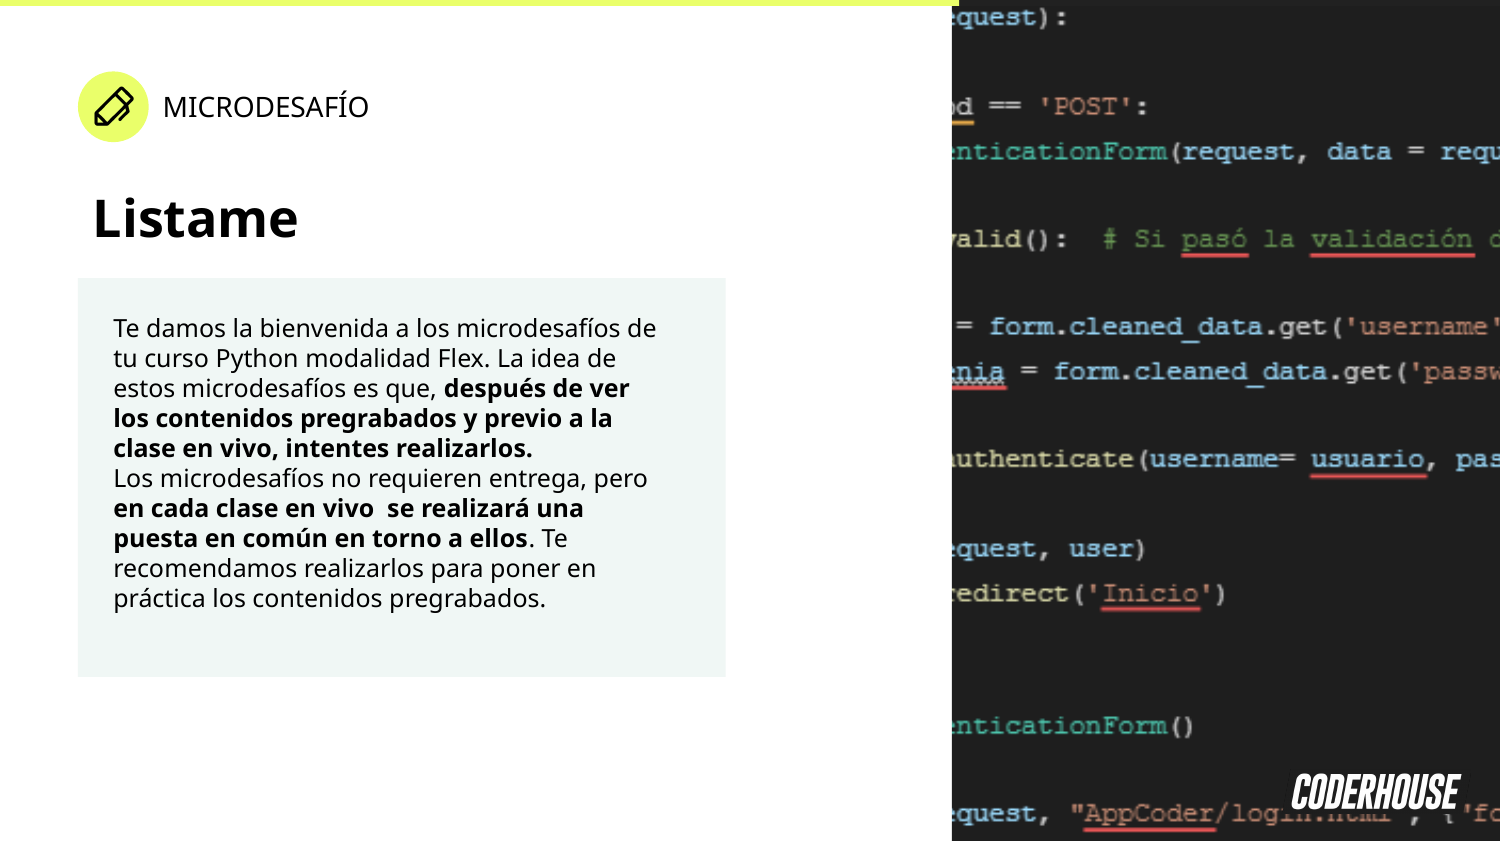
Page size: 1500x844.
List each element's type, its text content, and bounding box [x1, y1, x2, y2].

text_box Te damos la bienvenida a los microdesafíos de tu curso Python modalidad Flex. La idea de estos microdesafíos es que, después de ver los contenidos pregrabados y previo a la clase en vivo, intentes realizarlos. Los microdesafíos no requieren entrega, pero en cada clase en vivo se realizará una puesta en común en torno a ellos. Te recomendamos realizarlos para poner en práctica los contenidos pregrabados. [98, 264, 684, 628]
picture [951, 7, 1500, 841]
text_box MICRODESAFÍO [153, 74, 640, 139]
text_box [77, 71, 149, 143]
text_box Listame [78, 177, 937, 264]
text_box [0, 0, 1500, 7]
text_box [77, 278, 726, 677]
